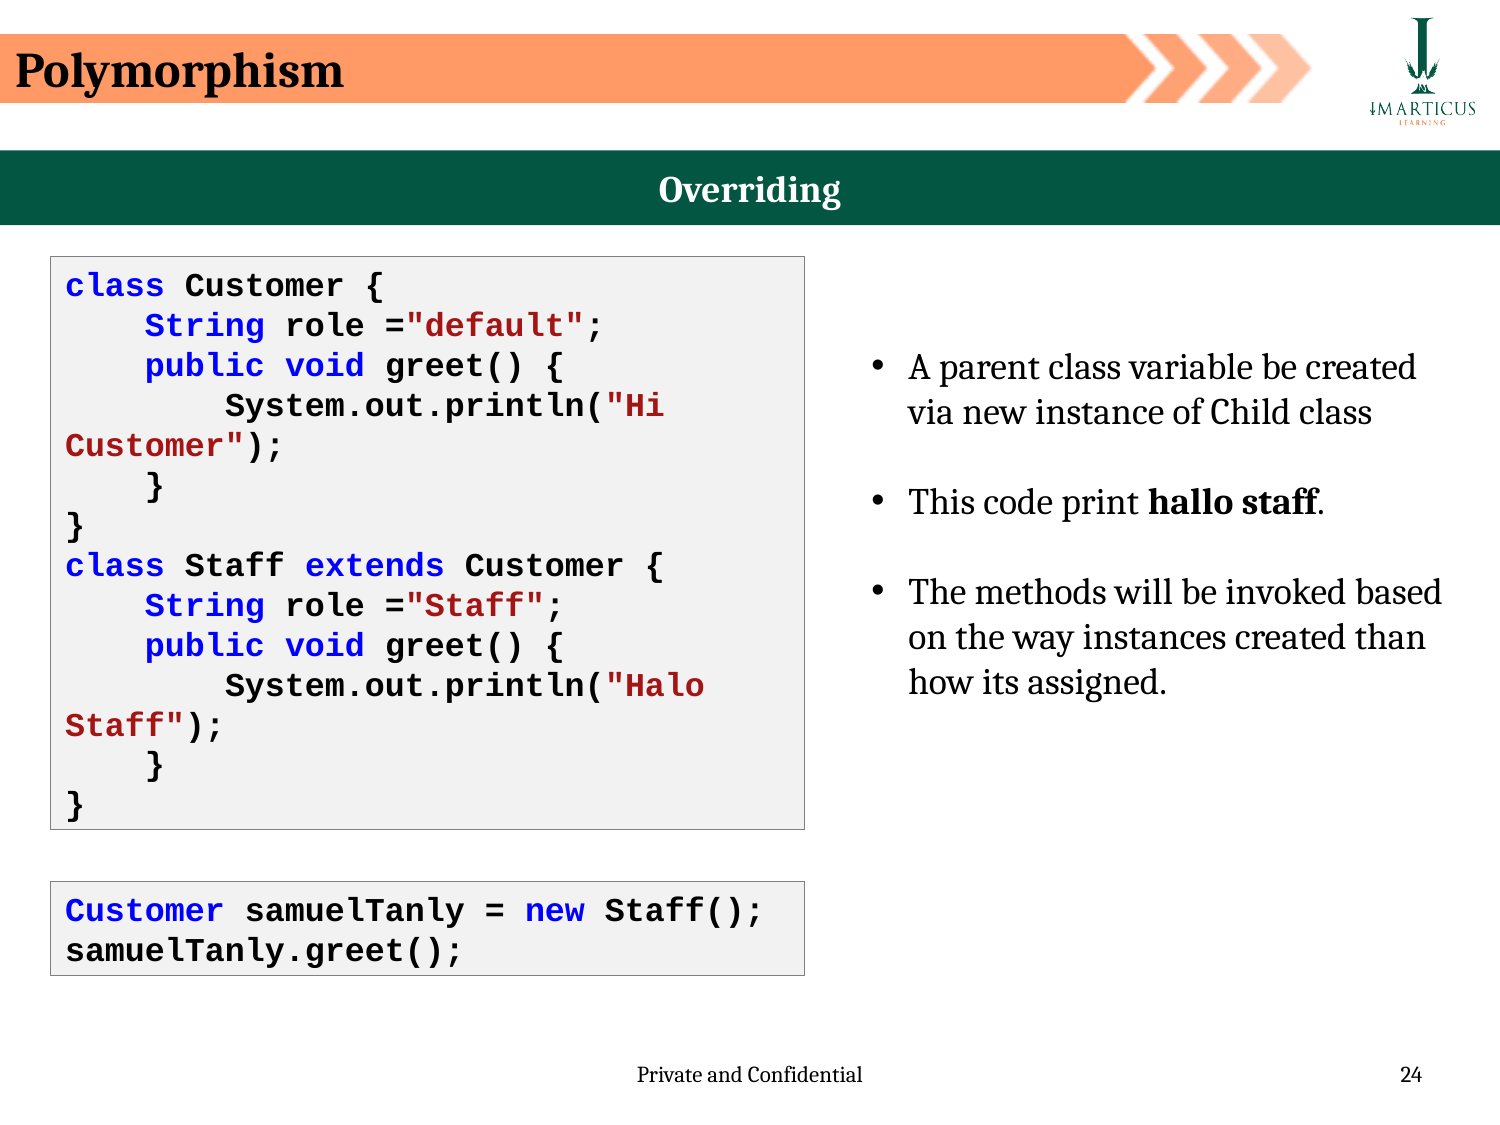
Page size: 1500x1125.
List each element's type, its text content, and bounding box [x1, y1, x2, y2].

text_box Customer samuelTanly = new Staff(); samuelTanly.greet(); [50, 881, 805, 976]
text_box Overriding [0, 150, 1500, 226]
title Polymorphism [0, 24, 1138, 118]
text_box class Customer { String role ="default"; public void greet() { System.out.println("Hi Customer"); } } class Staff extends Customer { String role ="Staff"; public void greet() { System.out.println("Halo Staff"); } } [50, 256, 805, 830]
picture [1138, 0, 1500, 150]
text_box A parent class variable be created via new instance of Child class This code print hallo staff. The methods will be invoked based on the way instances created than how its assigned. [856, 334, 1463, 710]
